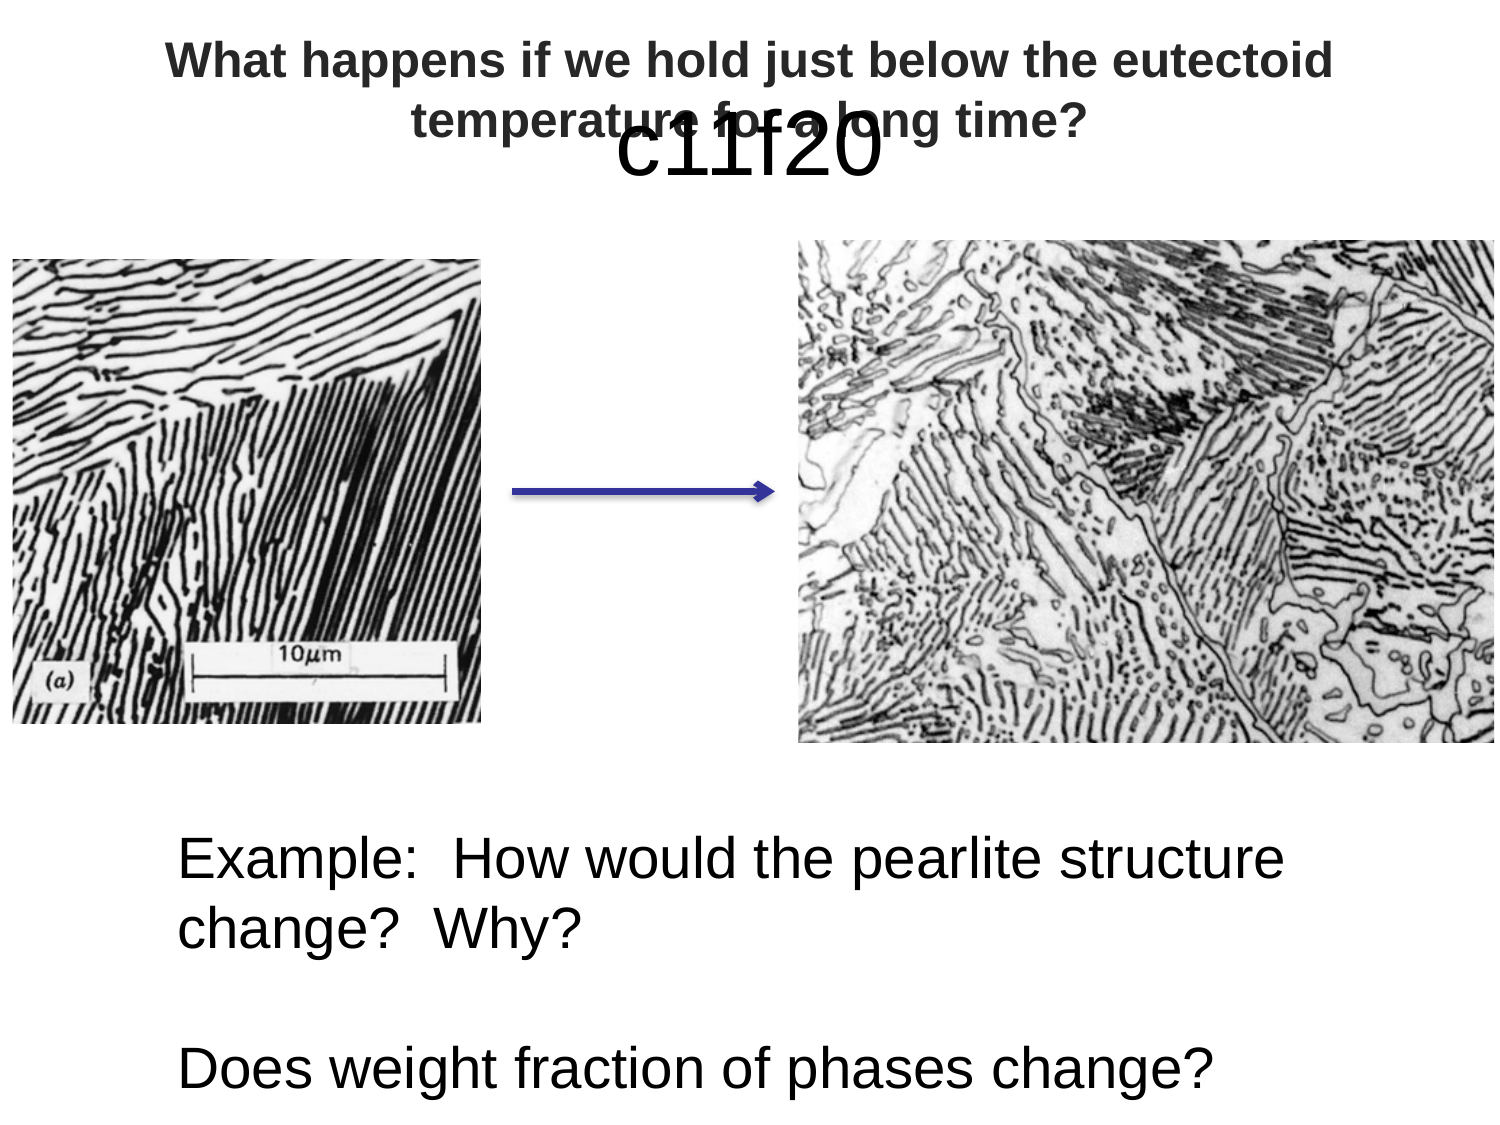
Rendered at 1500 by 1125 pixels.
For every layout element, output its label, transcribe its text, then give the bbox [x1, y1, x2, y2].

picture [12, 259, 482, 724]
title c11f20 [74, 44, 1426, 233]
picture [798, 240, 1495, 743]
text_box Example: How would the pearlite structure change? Why? Does weight fraction of phases change? [162, 812, 1338, 1108]
text_box What happens if we hold just below the eutectoid temperature for a long time? [0, 20, 1500, 155]
